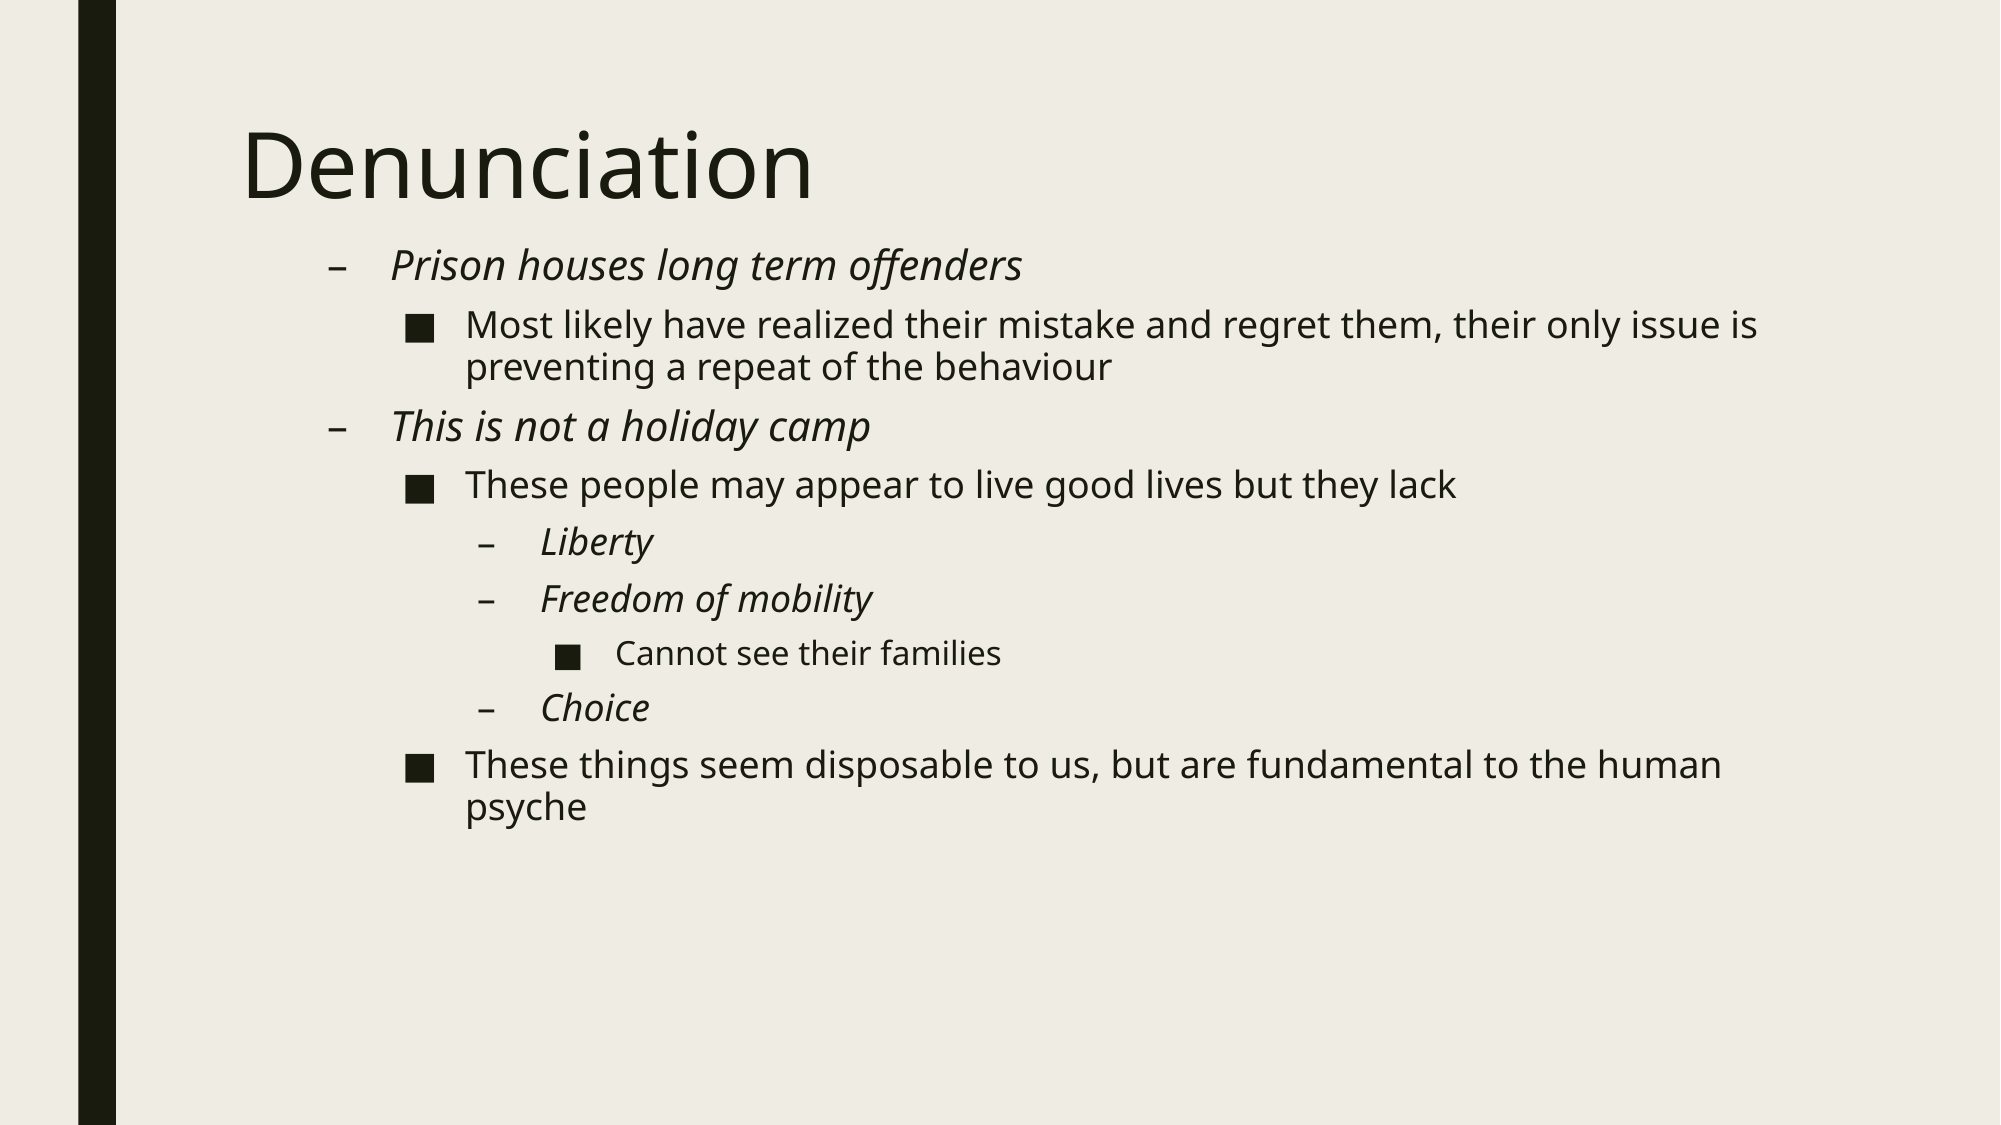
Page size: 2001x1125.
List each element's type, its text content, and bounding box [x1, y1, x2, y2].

list Prison houses long term offenders Most likely have realized their mistake and regret them, their only issue is preventing a repeat of the behaviour This is not a holiday camp These people may appear to live good lives but they lack Liberty Freedom of mobility Cannot see their families Choice These things seem disposable to us, but are fundamental to the human psyche [225, 235, 1800, 963]
title Denunciation [225, 112, 1800, 235]
